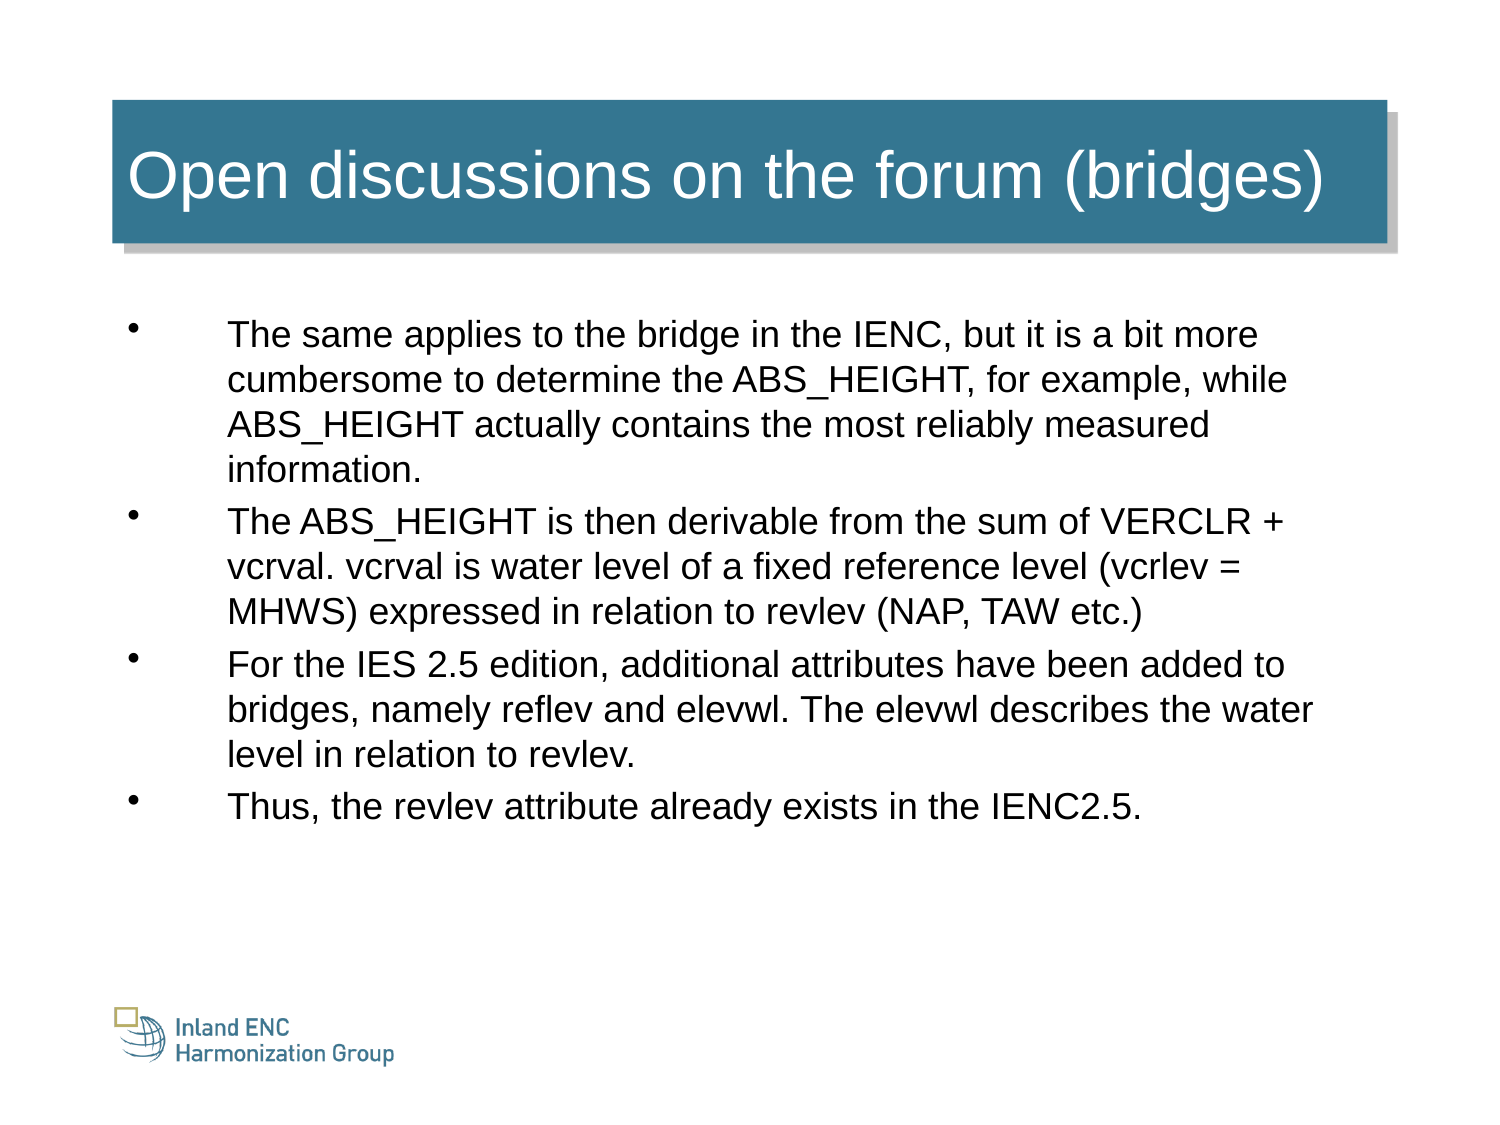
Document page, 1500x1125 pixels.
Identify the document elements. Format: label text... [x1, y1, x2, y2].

picture [112, 1005, 396, 1068]
text_box Open discussions on the forum (bridges) [112, 99, 1388, 244]
text_box The same applies to the bridge in the IENC, but it is a bit more cumbersome to determine the ABS_HEIGHT, for example, while ABS_HEIGHT actually contains the most reliably measured information. The ABS_HEIGHT is then derivable from the sum of VERCLR + vcrval. vcrval is water level of a fixed reference level (vcrlev = MHWS) expressed in relation to revlev (NAP, TAW etc.) For the IES 2.5 edition, additional attributes have been added to bridges, namely reflev and elevwl. The elevwl describes the water level in relation to revlev. Thus, the revlev attribute already exists in the IENC2.5. [112, 302, 1388, 950]
